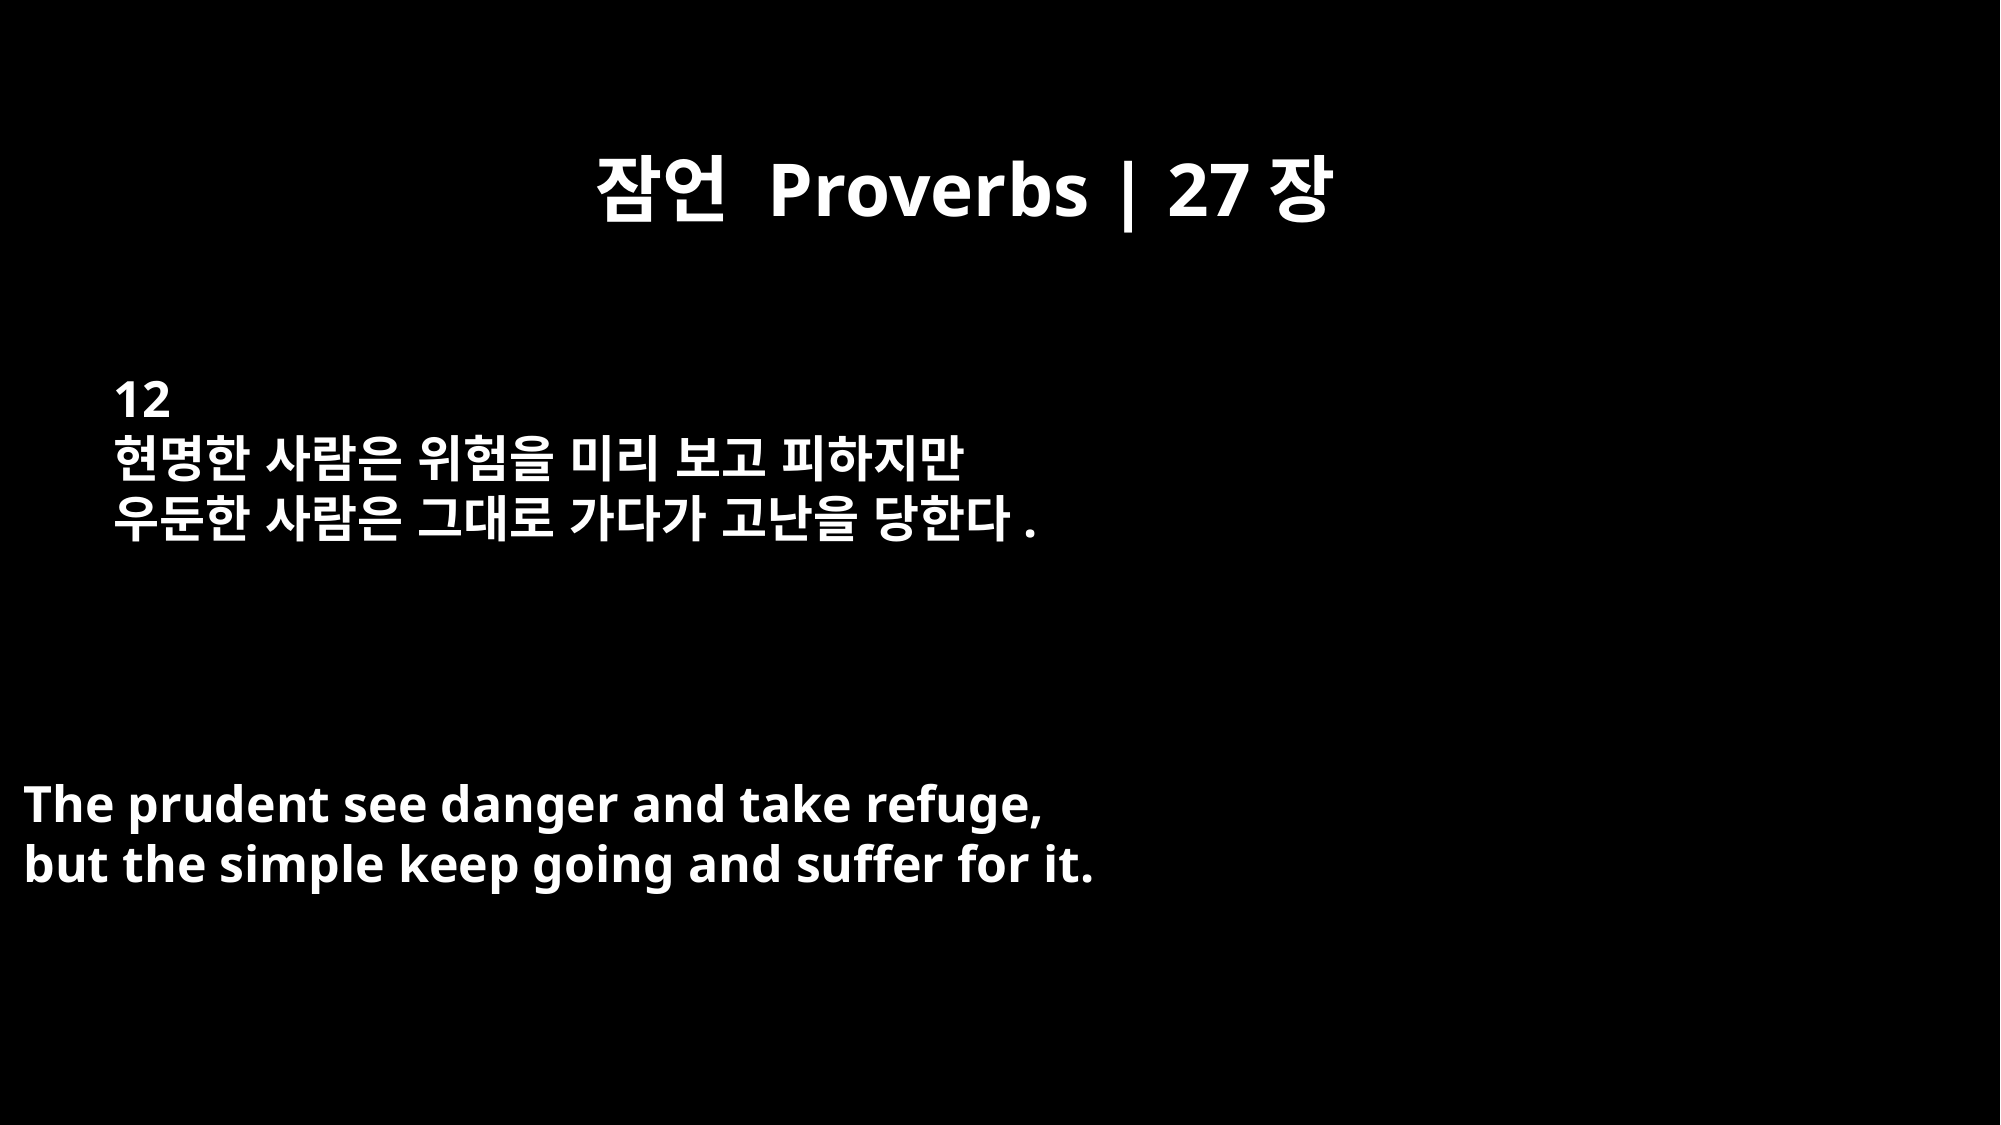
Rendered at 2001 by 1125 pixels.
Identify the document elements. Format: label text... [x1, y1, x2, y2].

text_box 12 현명한 사람은 위험을 미리 보고 피하지만 우둔한 사람은 그대로 가다가 고난을 당한다. [98, 359, 1053, 555]
text_box 잠언 Proverbs | 27장 [580, 136, 1352, 239]
text_box The prudent see danger and take refuge, but the simple keep going and suffer for it. [8, 764, 1110, 900]
